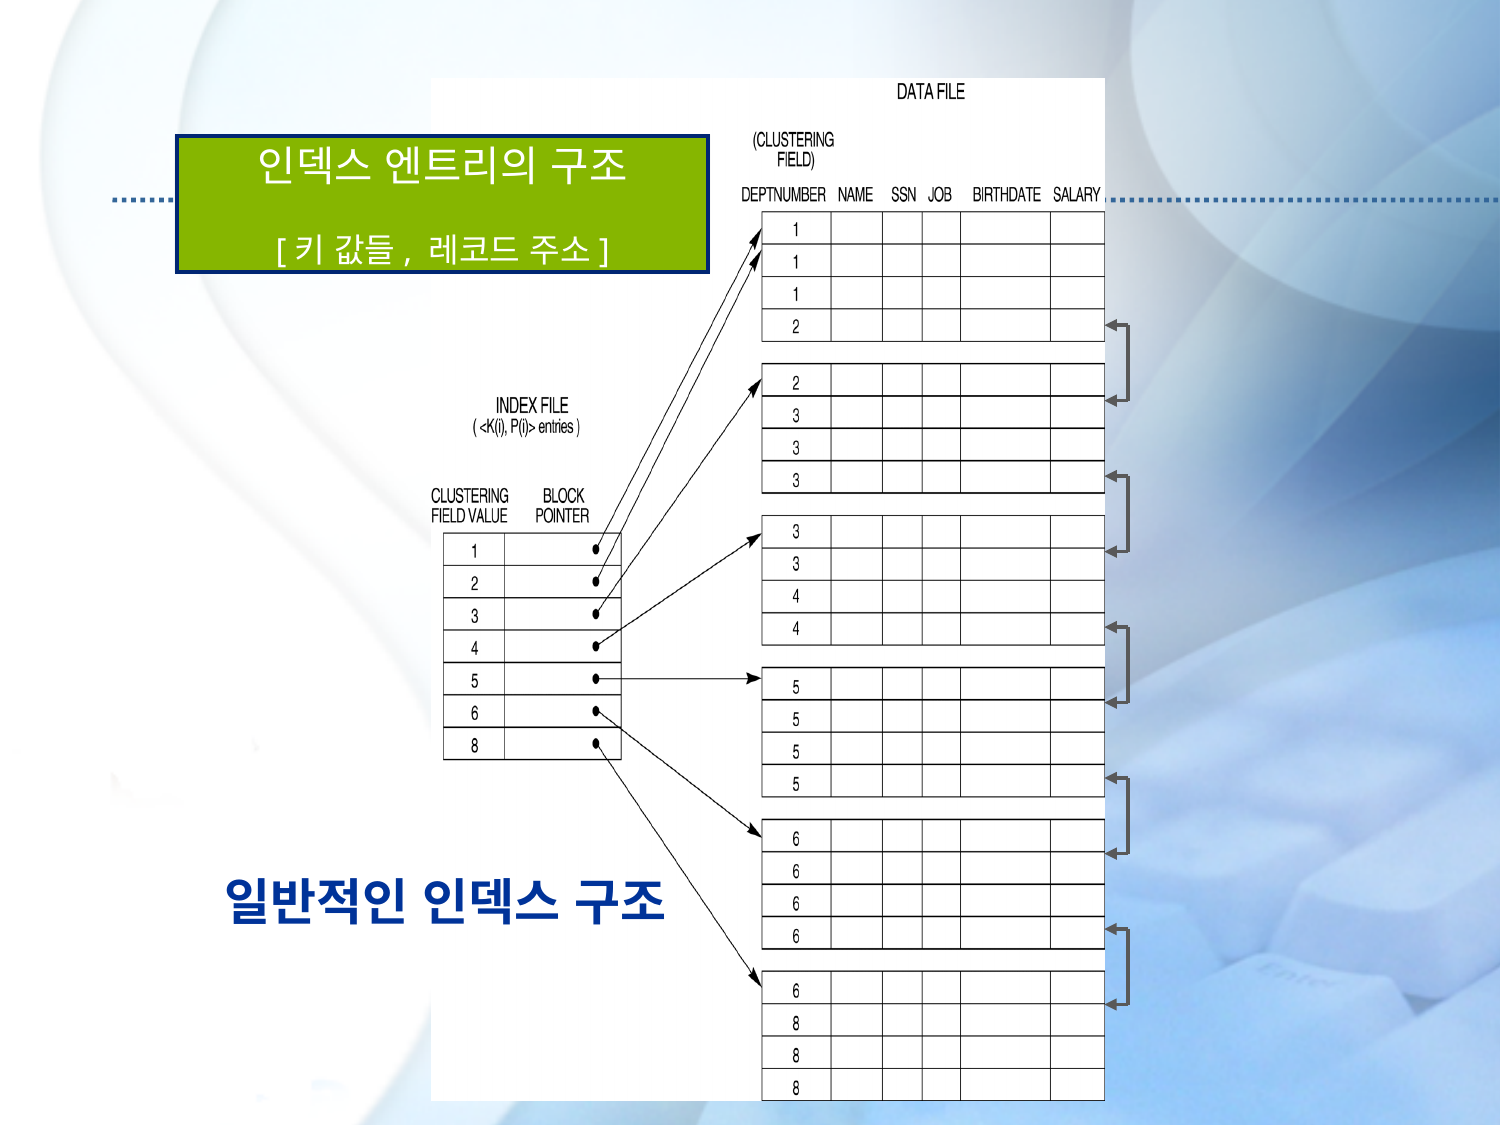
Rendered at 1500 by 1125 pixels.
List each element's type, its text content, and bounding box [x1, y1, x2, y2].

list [430, 78, 1105, 1101]
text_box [1104, 324, 1129, 1005]
title 일반적인 인덱스 구조 [176, 795, 425, 1005]
picture [0, 0, 1500, 1125]
text_box 인덱스 엔트리의 구조 [키 값들, 레코드 주소] [176, 136, 425, 273]
